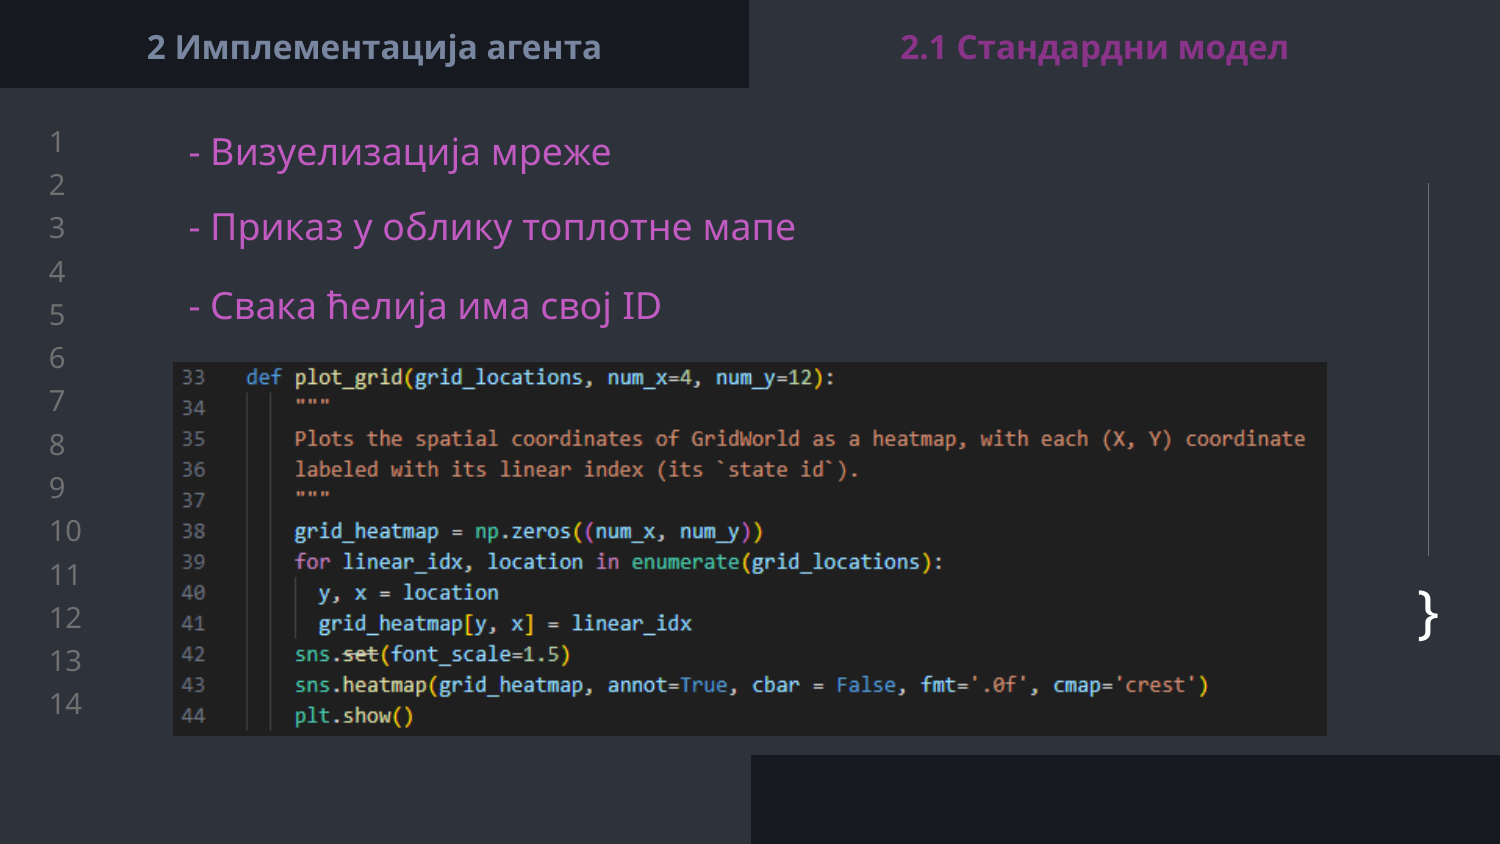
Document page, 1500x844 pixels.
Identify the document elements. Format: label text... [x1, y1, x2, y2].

text_box 2 Имплементација агента [0, 17, 750, 76]
text_box - Приказ у облику топлотне мапе [173, 183, 1120, 268]
text_box 2.1 Стандардни модел [750, 17, 1471, 76]
picture [173, 362, 1327, 736]
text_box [1386, 182, 1471, 661]
text_box - Свака ћелија има свој ID [173, 261, 860, 347]
text_box - Визуелизација мреже [173, 108, 860, 183]
